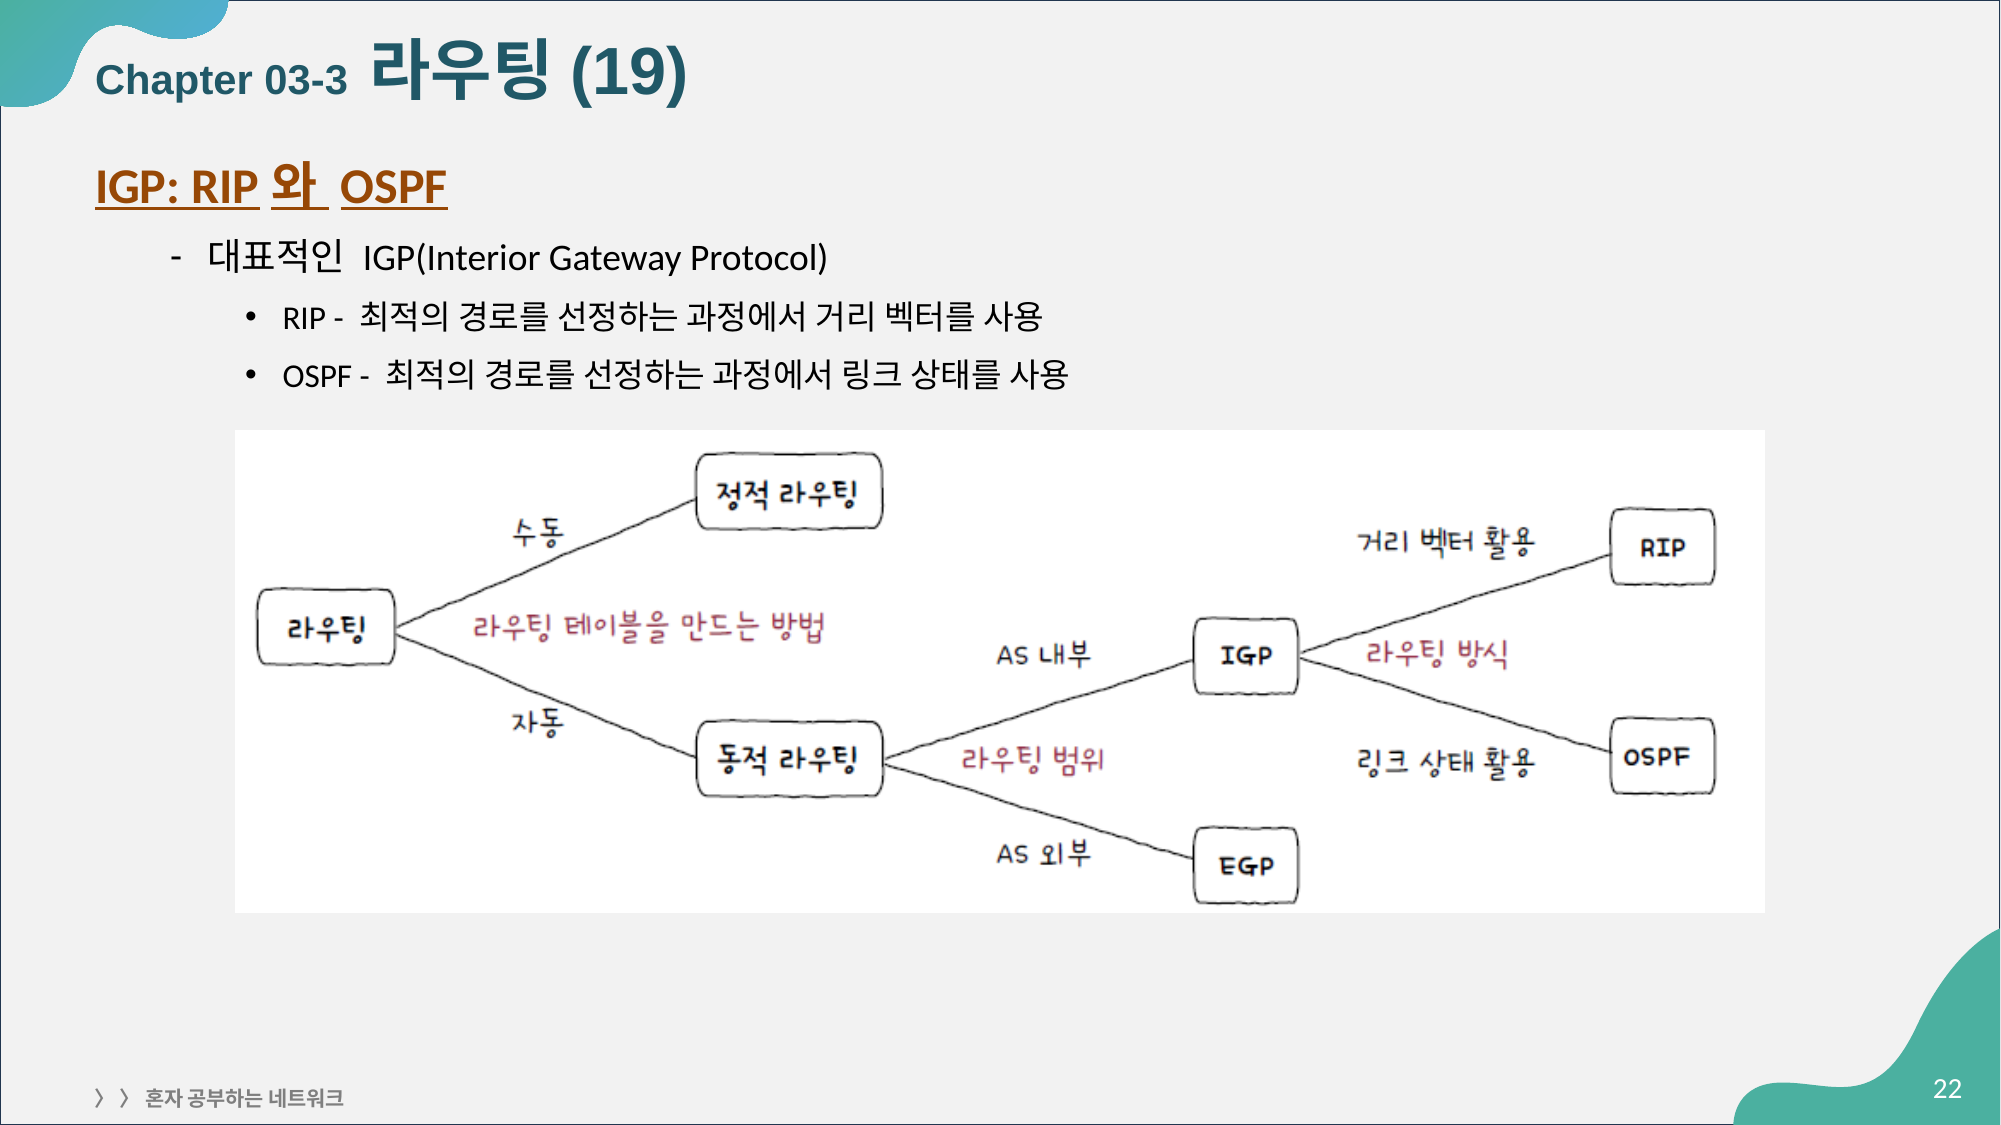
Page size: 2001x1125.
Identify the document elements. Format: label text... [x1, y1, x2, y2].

title Chapter 03-3 라우팅(19) [79, 17, 1931, 128]
slide_number ‹#› [1917, 1061, 1984, 1122]
list IGP: RIP와 OSPF 대표적인 IGP(Interior Gateway Protocol) RIP - 최적의 경로를 선정하는 과정에서 거리 벡터를 사용 OSPF - 최적의 경로를 선정하는 과정에서 링크 상태를 사용 [79, 133, 1931, 1079]
footer 〉 〉 혼자 공부하는 네트워크 [79, 1078, 755, 1114]
picture [235, 430, 1765, 913]
